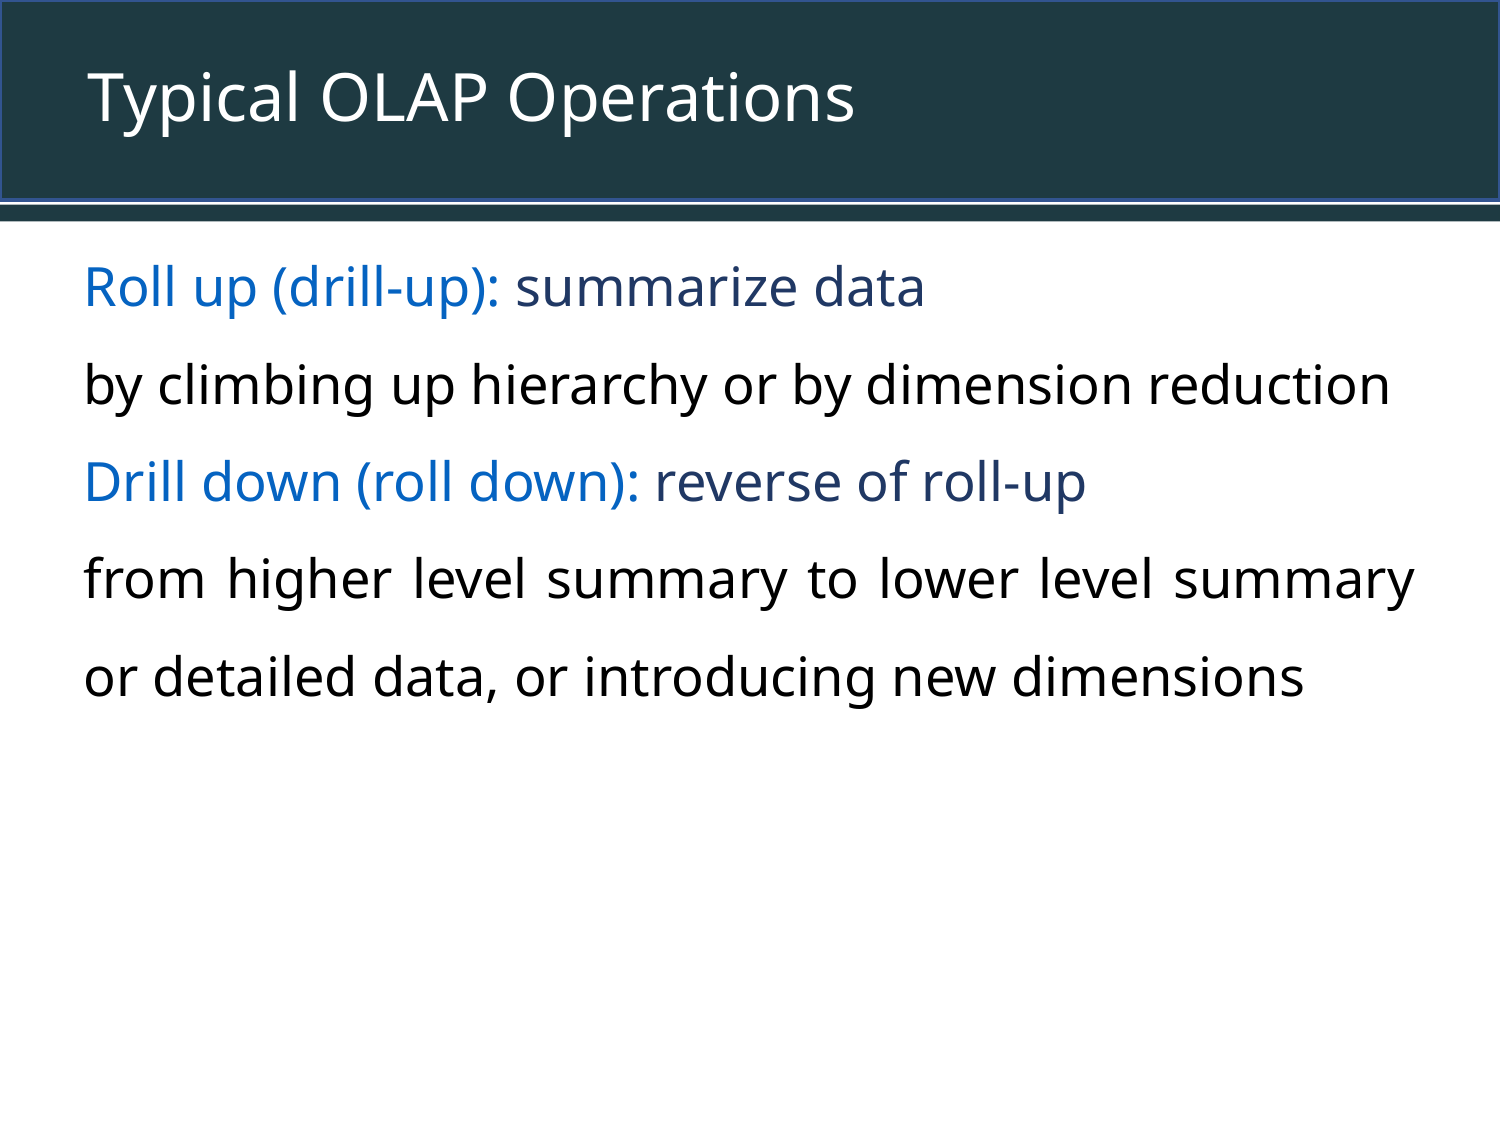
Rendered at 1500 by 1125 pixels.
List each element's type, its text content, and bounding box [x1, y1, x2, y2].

title Typical OLAP Operations [14, 0, 1500, 200]
text_box Roll up (drill-up): summarize data by climbing up hierarchy or by dimension reduction Drill down (roll down): reverse of roll-up from higher level summary to lower level summary or detailed data, or introducing new dimensions [68, 212, 1432, 715]
